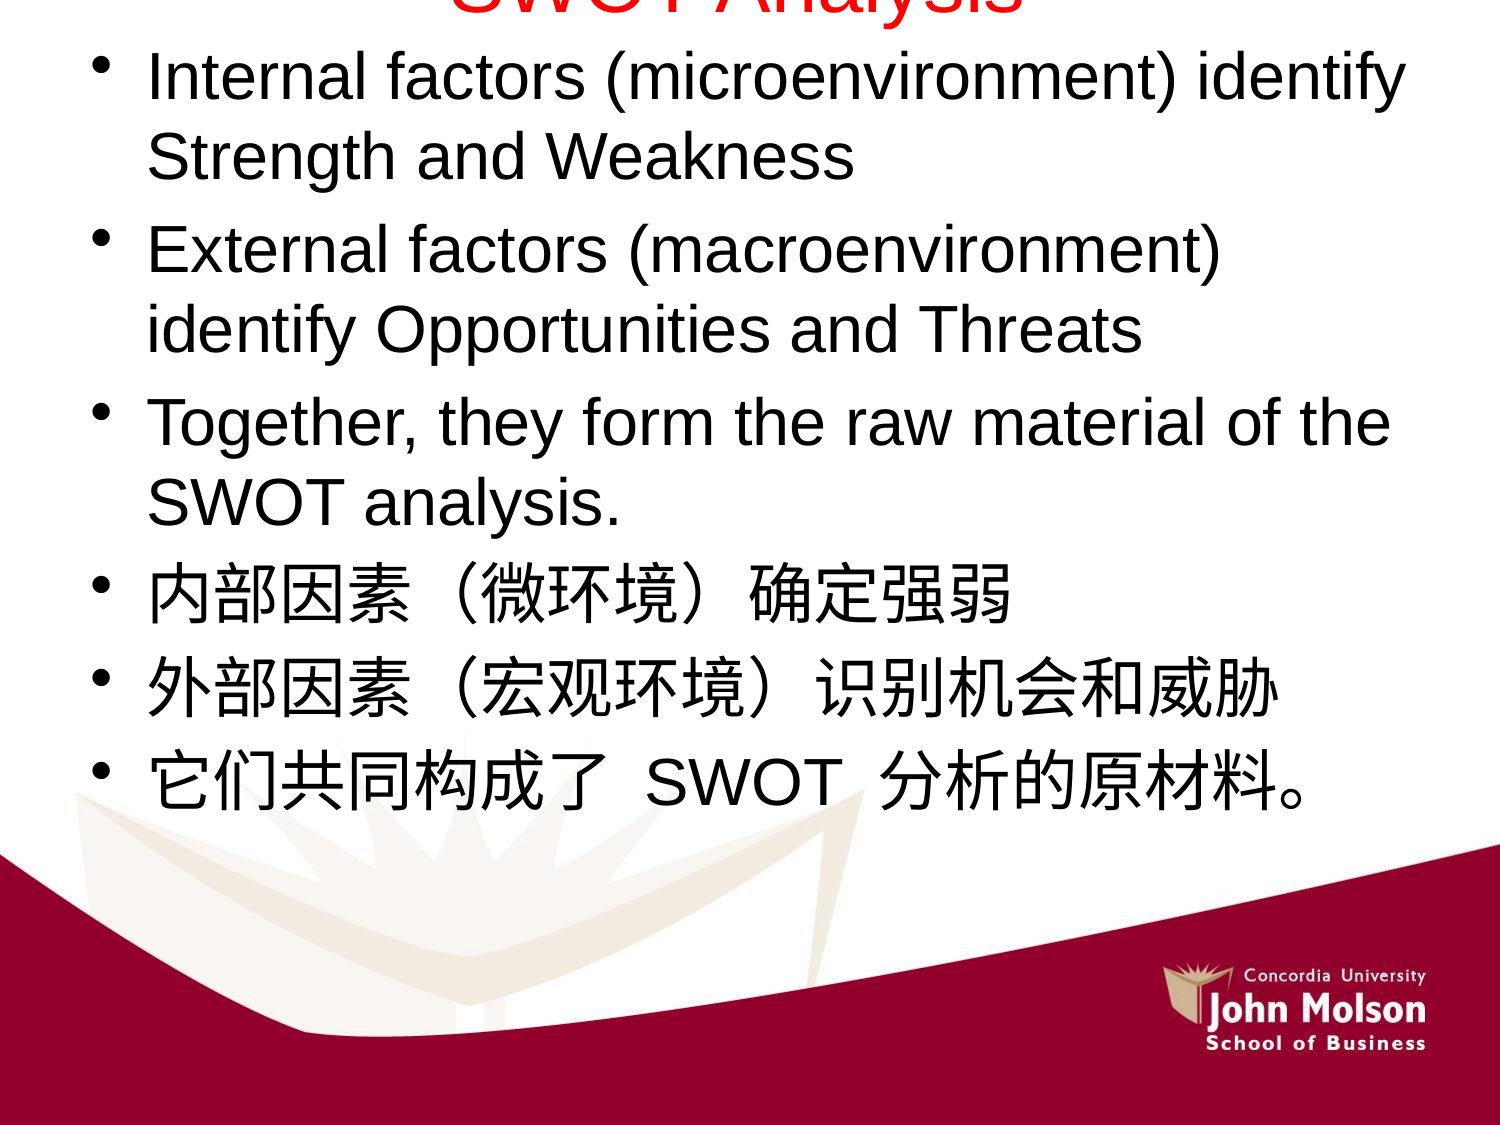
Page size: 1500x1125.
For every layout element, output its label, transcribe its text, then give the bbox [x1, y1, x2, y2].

picture [0, 0, 1500, 1125]
title SWOT Analysis [62, 0, 1413, 34]
list Internal factors (microenvironment) identify Strength and Weakness External factors (macroenvironment) identify Opportunities and Threats Together, they form the raw material of the SWOT analysis. 内部因素（微环境）确定强弱 外部因素（宏观环境）识别机会和威胁 它们共同构成了 SWOT 分析的原材料。 [74, 24, 1426, 768]
